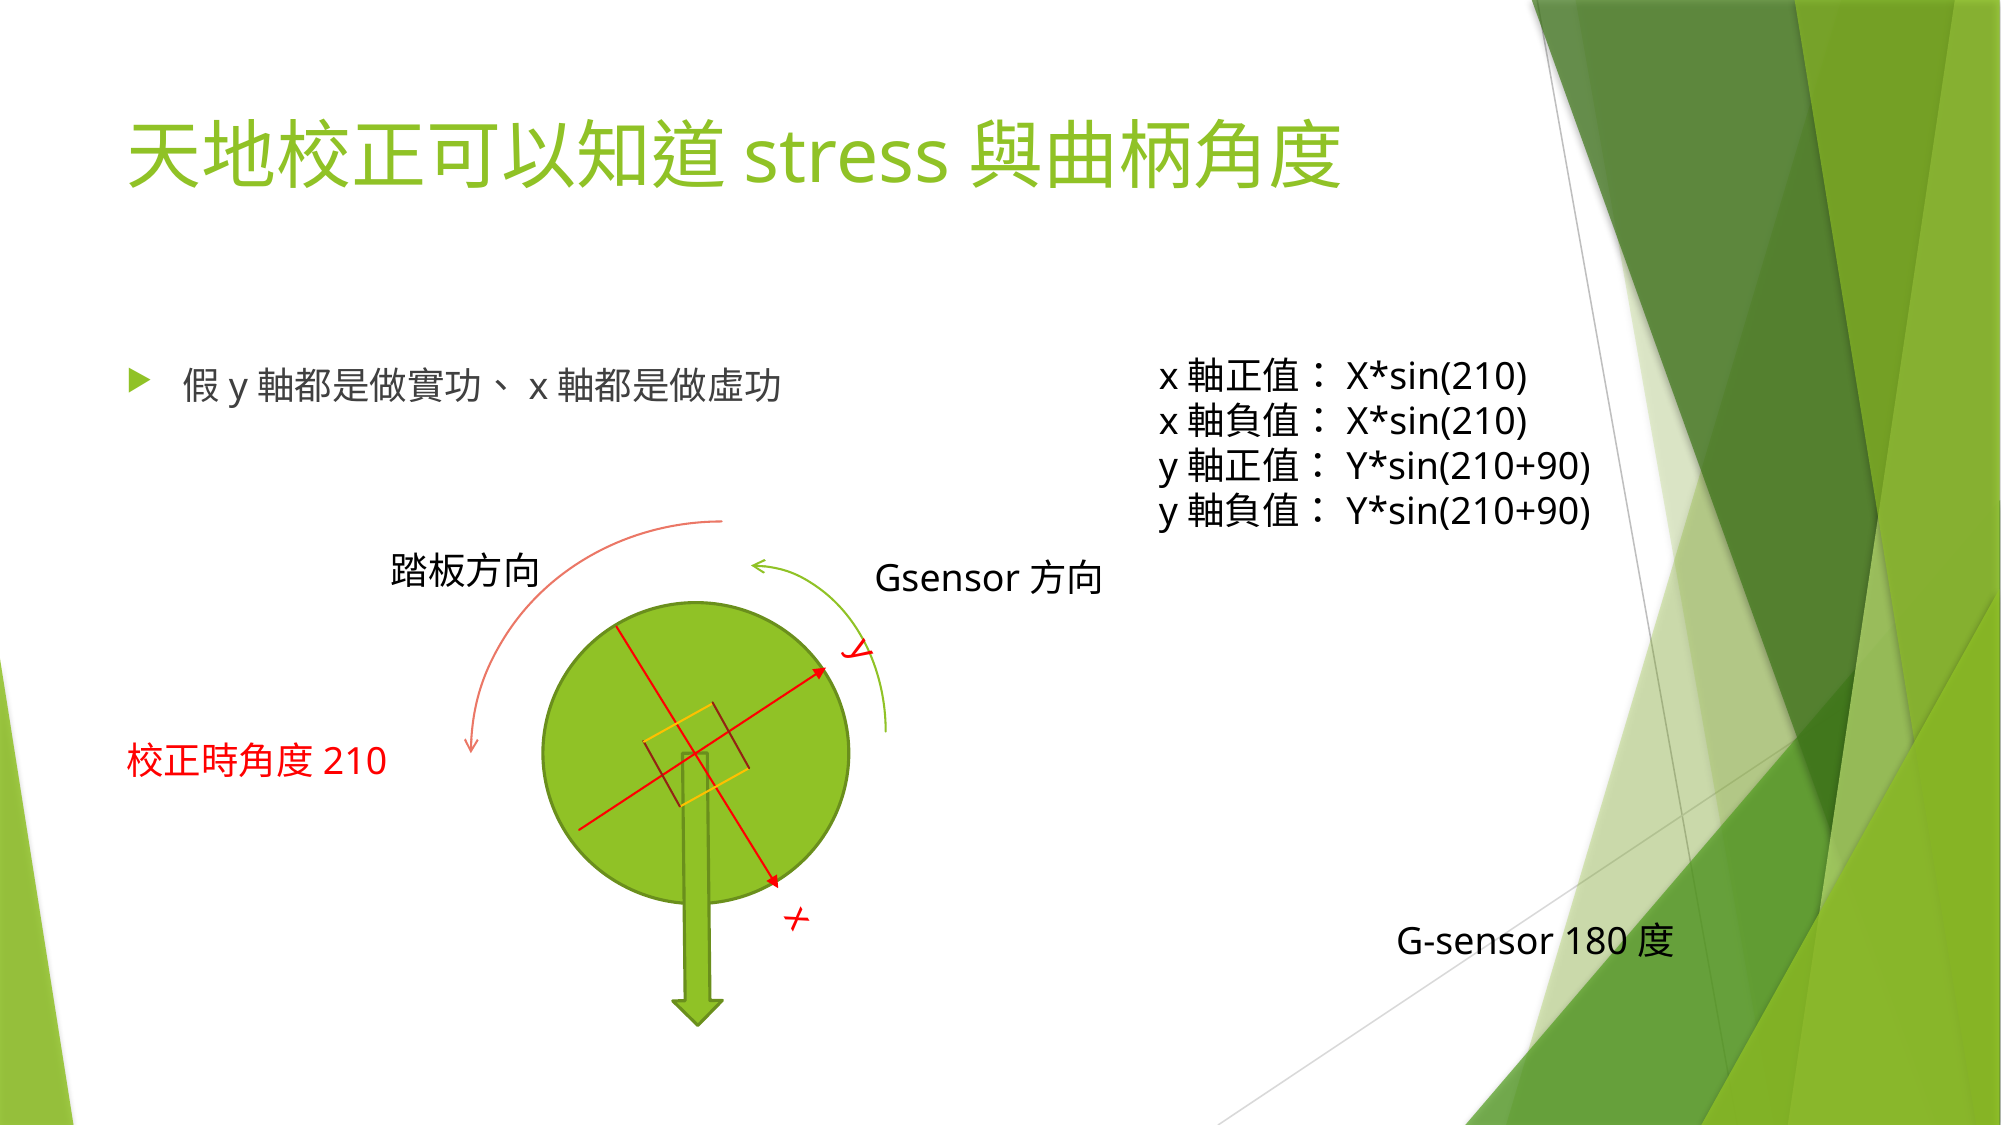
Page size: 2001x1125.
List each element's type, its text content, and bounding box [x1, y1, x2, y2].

text_box [464, 520, 723, 754]
text_box 踏板方向 [375, 539, 556, 600]
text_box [596, 566, 935, 940]
list 假y軸都是做實功、x軸都是做虛功 [111, 354, 1522, 992]
text_box G-sensor 180度 [1381, 909, 1690, 970]
text_box Gsensor方向 [859, 546, 1120, 607]
text_box [671, 949, 724, 1027]
text_box [541, 754, 591, 865]
text_box [751, 559, 766, 565]
title 天地校正可以知道stress與曲柄角度 [111, 99, 1522, 317]
text_box x軸正值：X*sin(210) x軸負值：X*sin(210) y軸正值：Y*sin(210+90) y軸負值：Y*sin(210+90) [1144, 344, 1606, 540]
text_box 校正時角度210 [111, 729, 403, 790]
